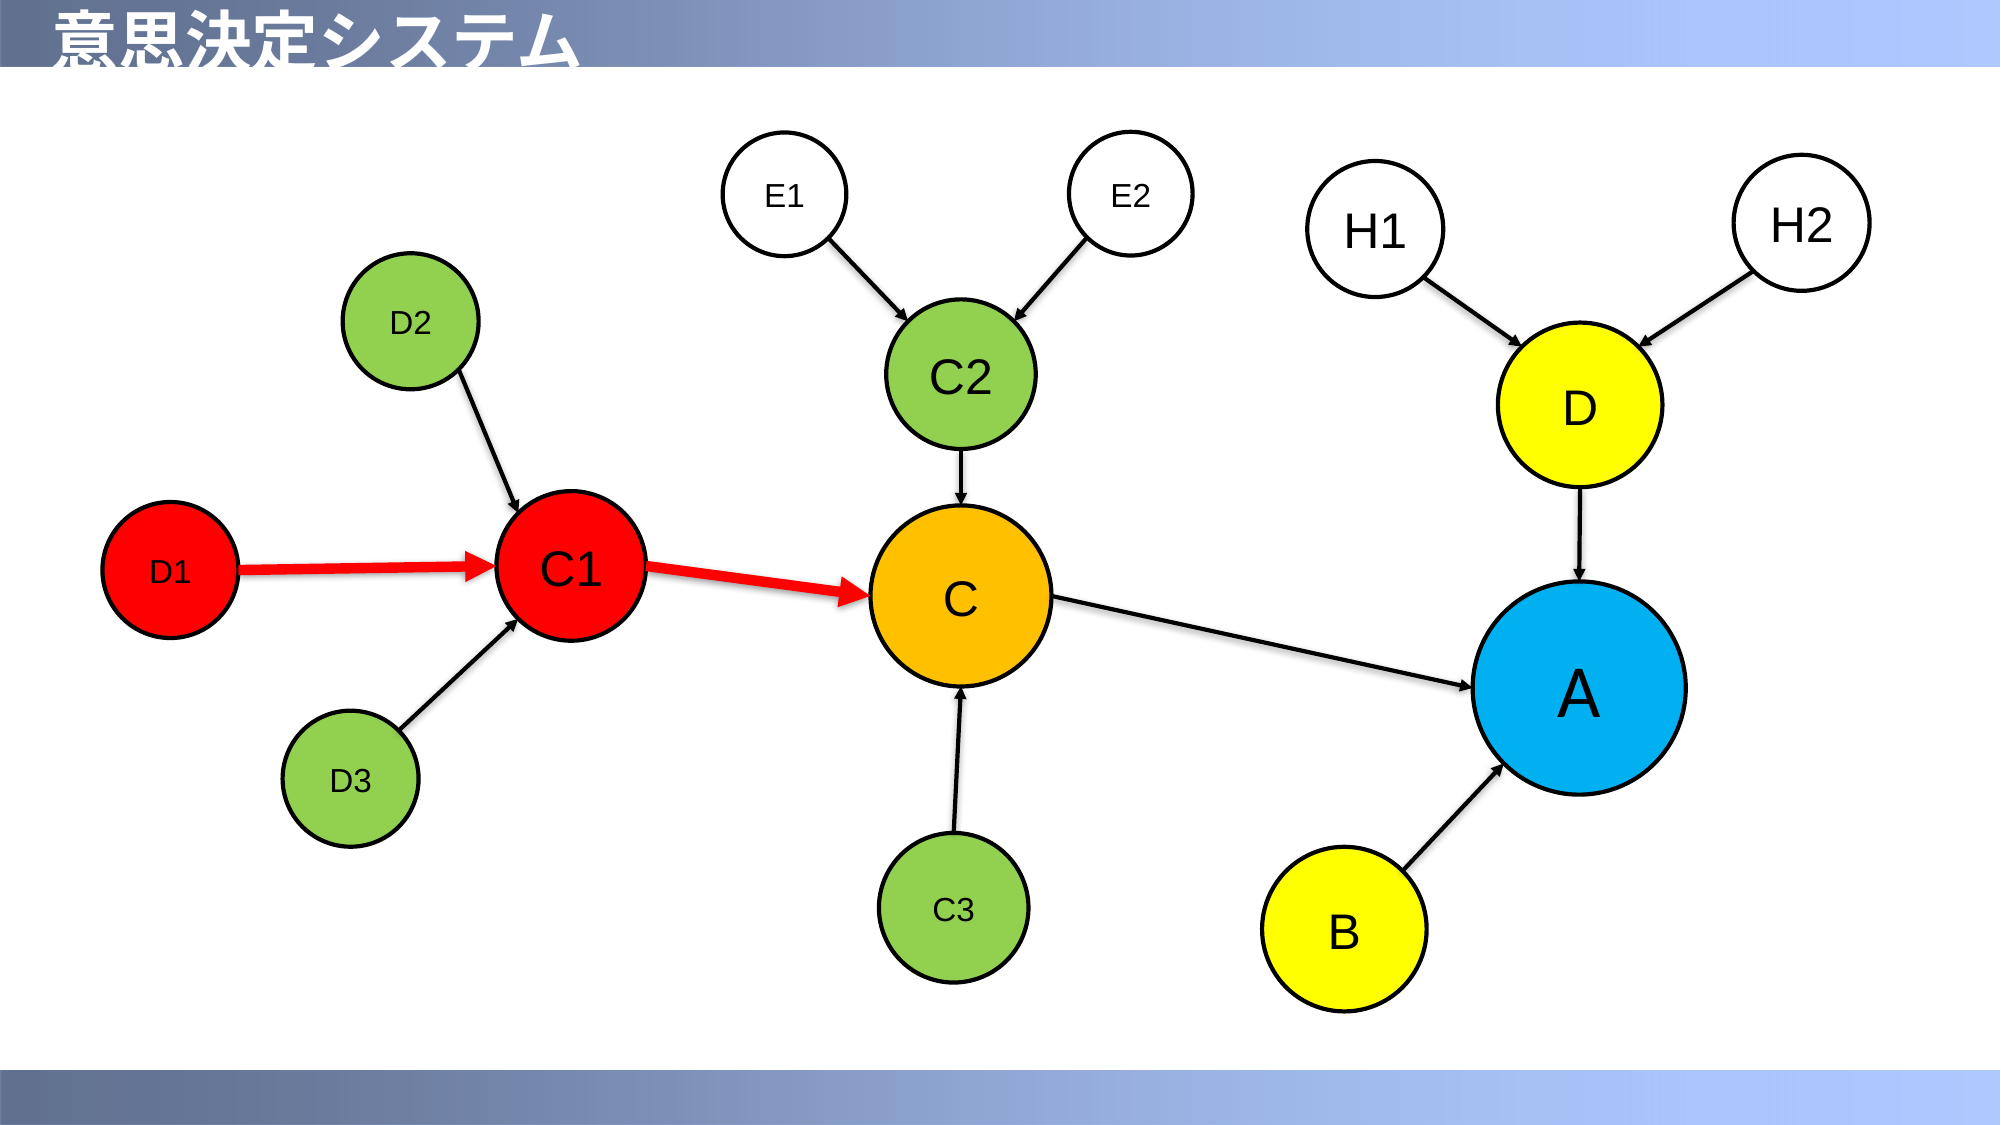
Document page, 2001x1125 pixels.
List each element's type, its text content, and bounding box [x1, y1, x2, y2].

text_box H2 [1731, 152, 1872, 293]
text_box C1 [494, 489, 648, 643]
title 意思決定システム [51, 0, 1921, 81]
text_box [1423, 276, 1523, 347]
text_box E1 [720, 130, 849, 259]
text_box D2 [340, 251, 481, 392]
text_box A [1470, 579, 1688, 797]
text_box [827, 237, 909, 322]
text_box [1051, 595, 1473, 689]
text_box C3 [876, 831, 1031, 985]
text_box E2 [1066, 129, 1195, 258]
text_box C2 [884, 297, 1038, 451]
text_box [398, 618, 519, 731]
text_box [953, 686, 962, 834]
text_box H1 [1305, 158, 1446, 300]
text_box D1 [100, 499, 241, 641]
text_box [1013, 237, 1088, 322]
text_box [1638, 270, 1754, 347]
text_box D [1495, 320, 1665, 490]
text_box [238, 565, 497, 571]
text_box B [1259, 844, 1429, 1014]
text_box D3 [280, 708, 421, 849]
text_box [645, 565, 871, 597]
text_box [458, 369, 519, 514]
text_box C [868, 503, 1054, 689]
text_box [1402, 763, 1504, 872]
